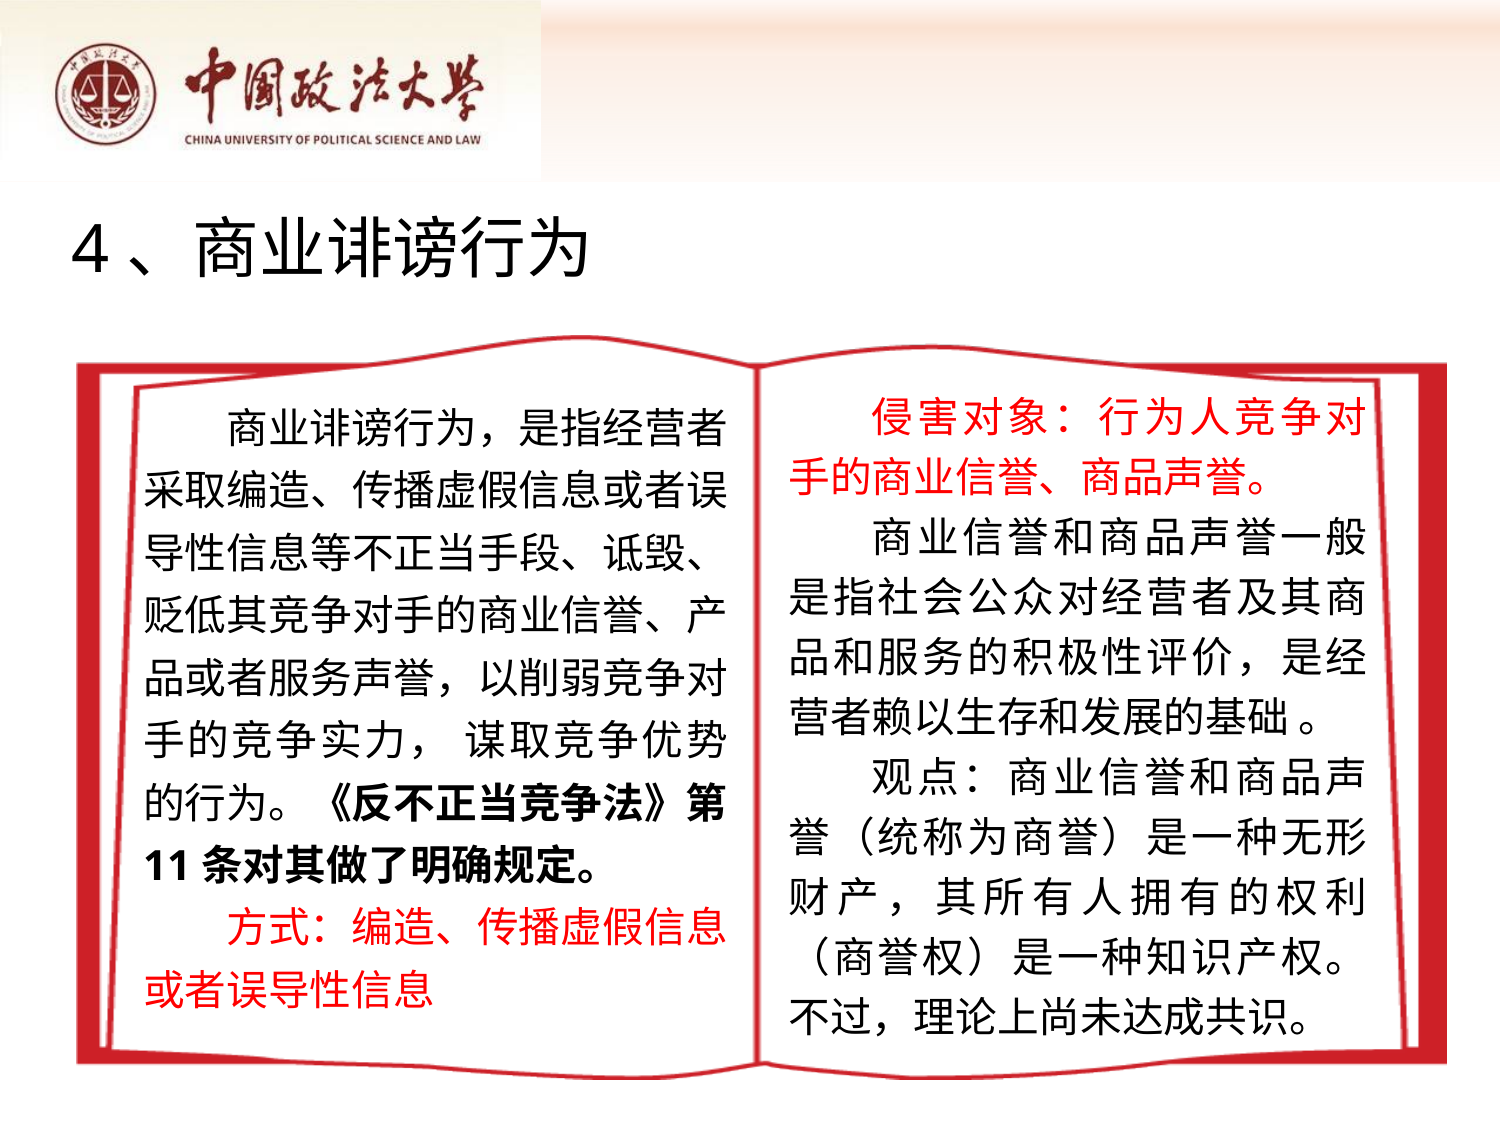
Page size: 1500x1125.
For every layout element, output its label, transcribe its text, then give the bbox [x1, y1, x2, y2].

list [76, 335, 1447, 1080]
title 4、商业诽谤行为 [56, 187, 1407, 314]
picture [0, 0, 1500, 182]
